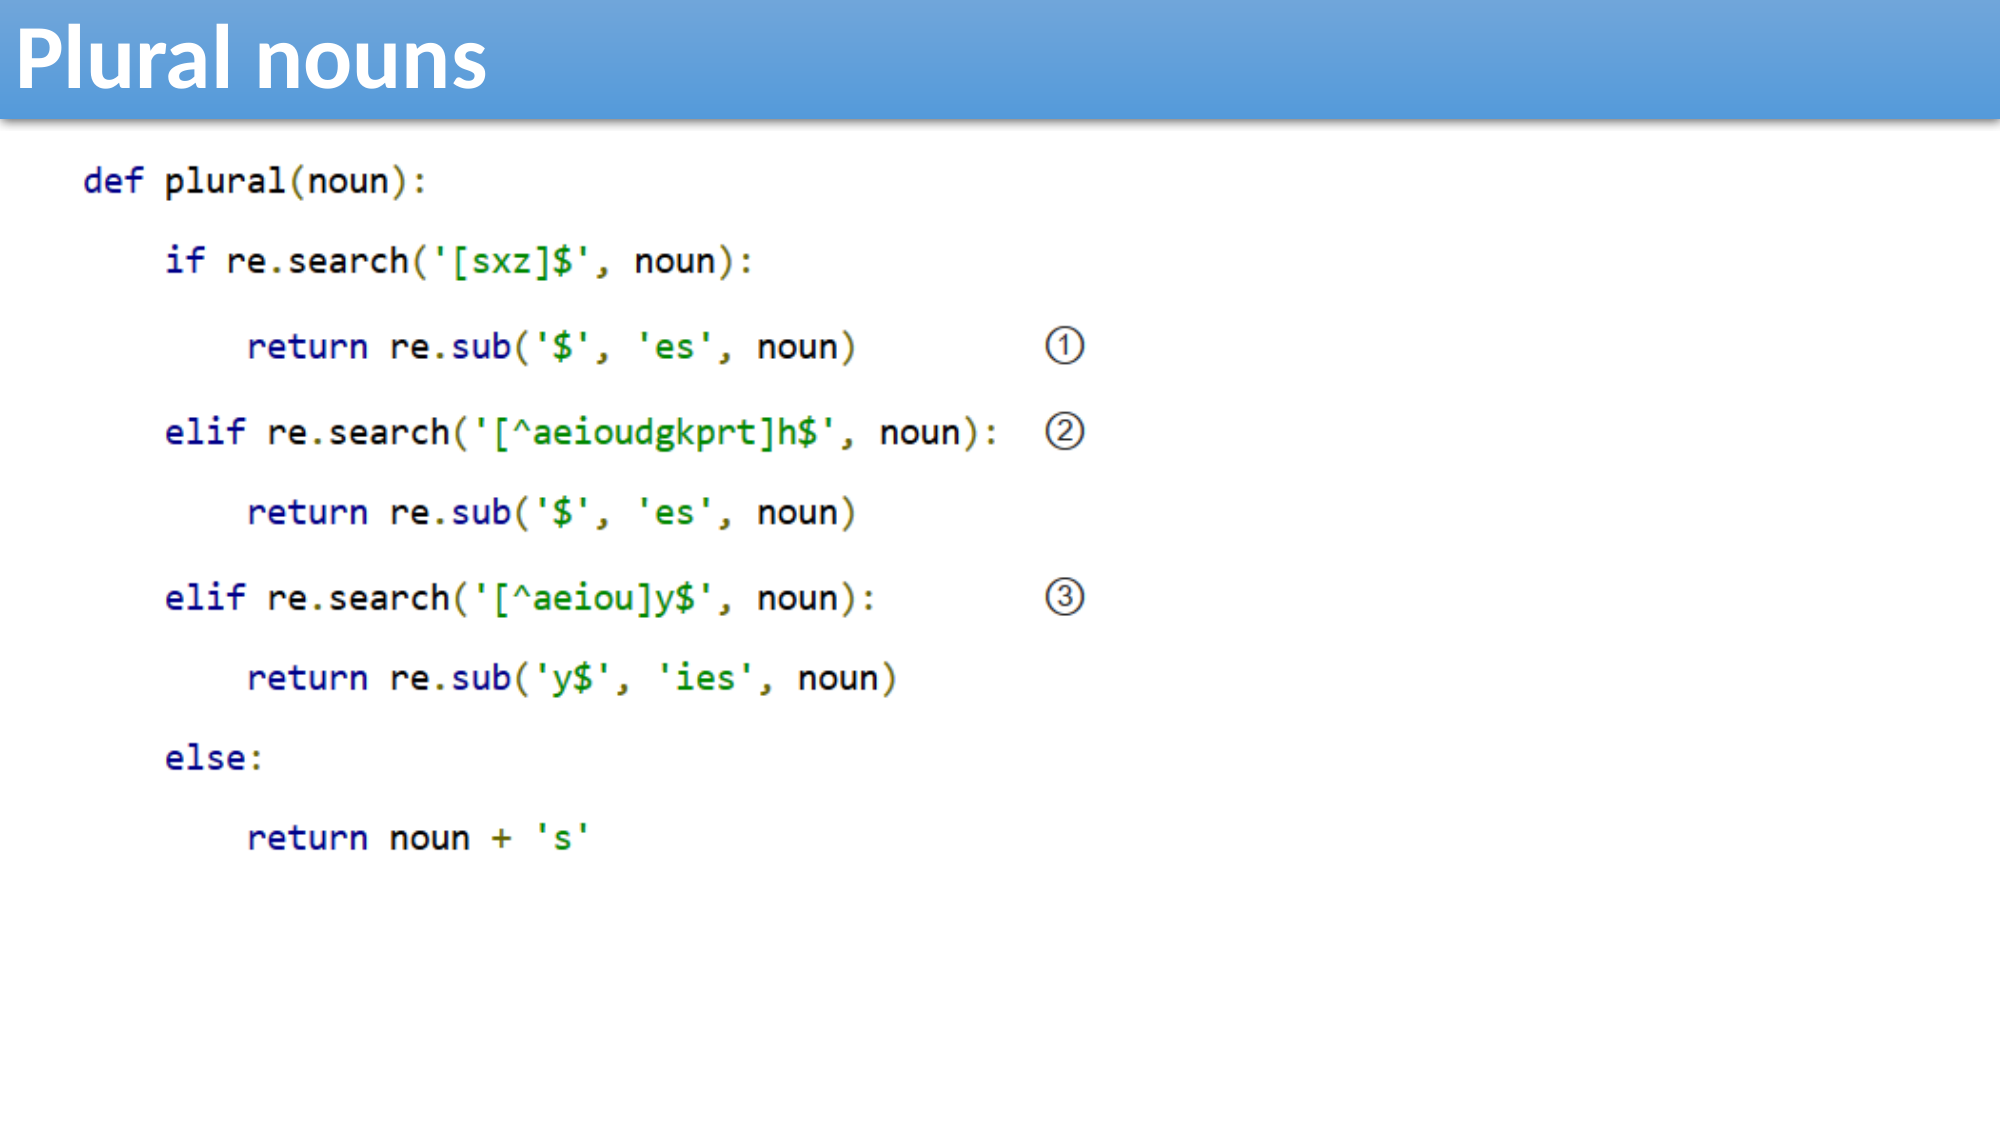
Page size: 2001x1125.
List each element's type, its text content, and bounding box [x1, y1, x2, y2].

picture [66, 140, 1113, 873]
text_box Plural nouns [0, 0, 2000, 119]
